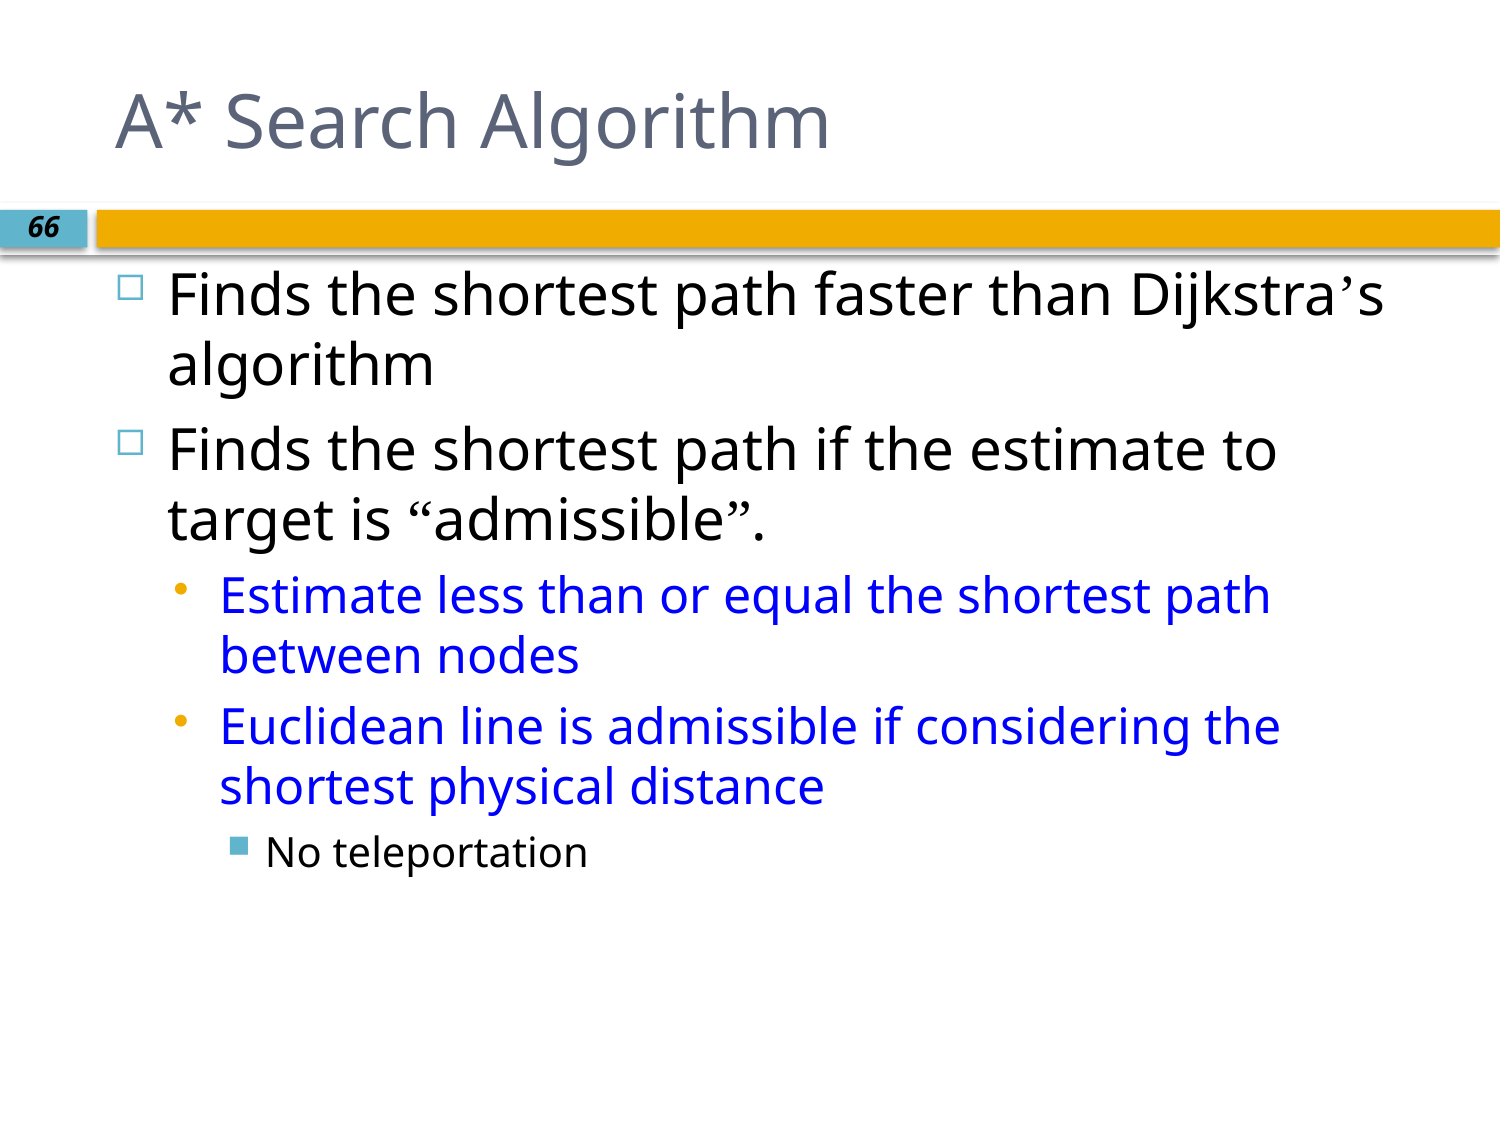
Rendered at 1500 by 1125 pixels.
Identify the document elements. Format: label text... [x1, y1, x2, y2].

list Finds the shortest path faster than Dijkstra’s algorithm Finds the shortest path if the estimate to target is “admissible”. Estimate less than or equal the shortest path between nodes Euclidean line is admissible if considering the shortest physical distance No teleportation [99, 249, 1438, 1000]
slide_number 66 [0, 208, 88, 249]
title A* Search Algorithm [100, 37, 1438, 200]
